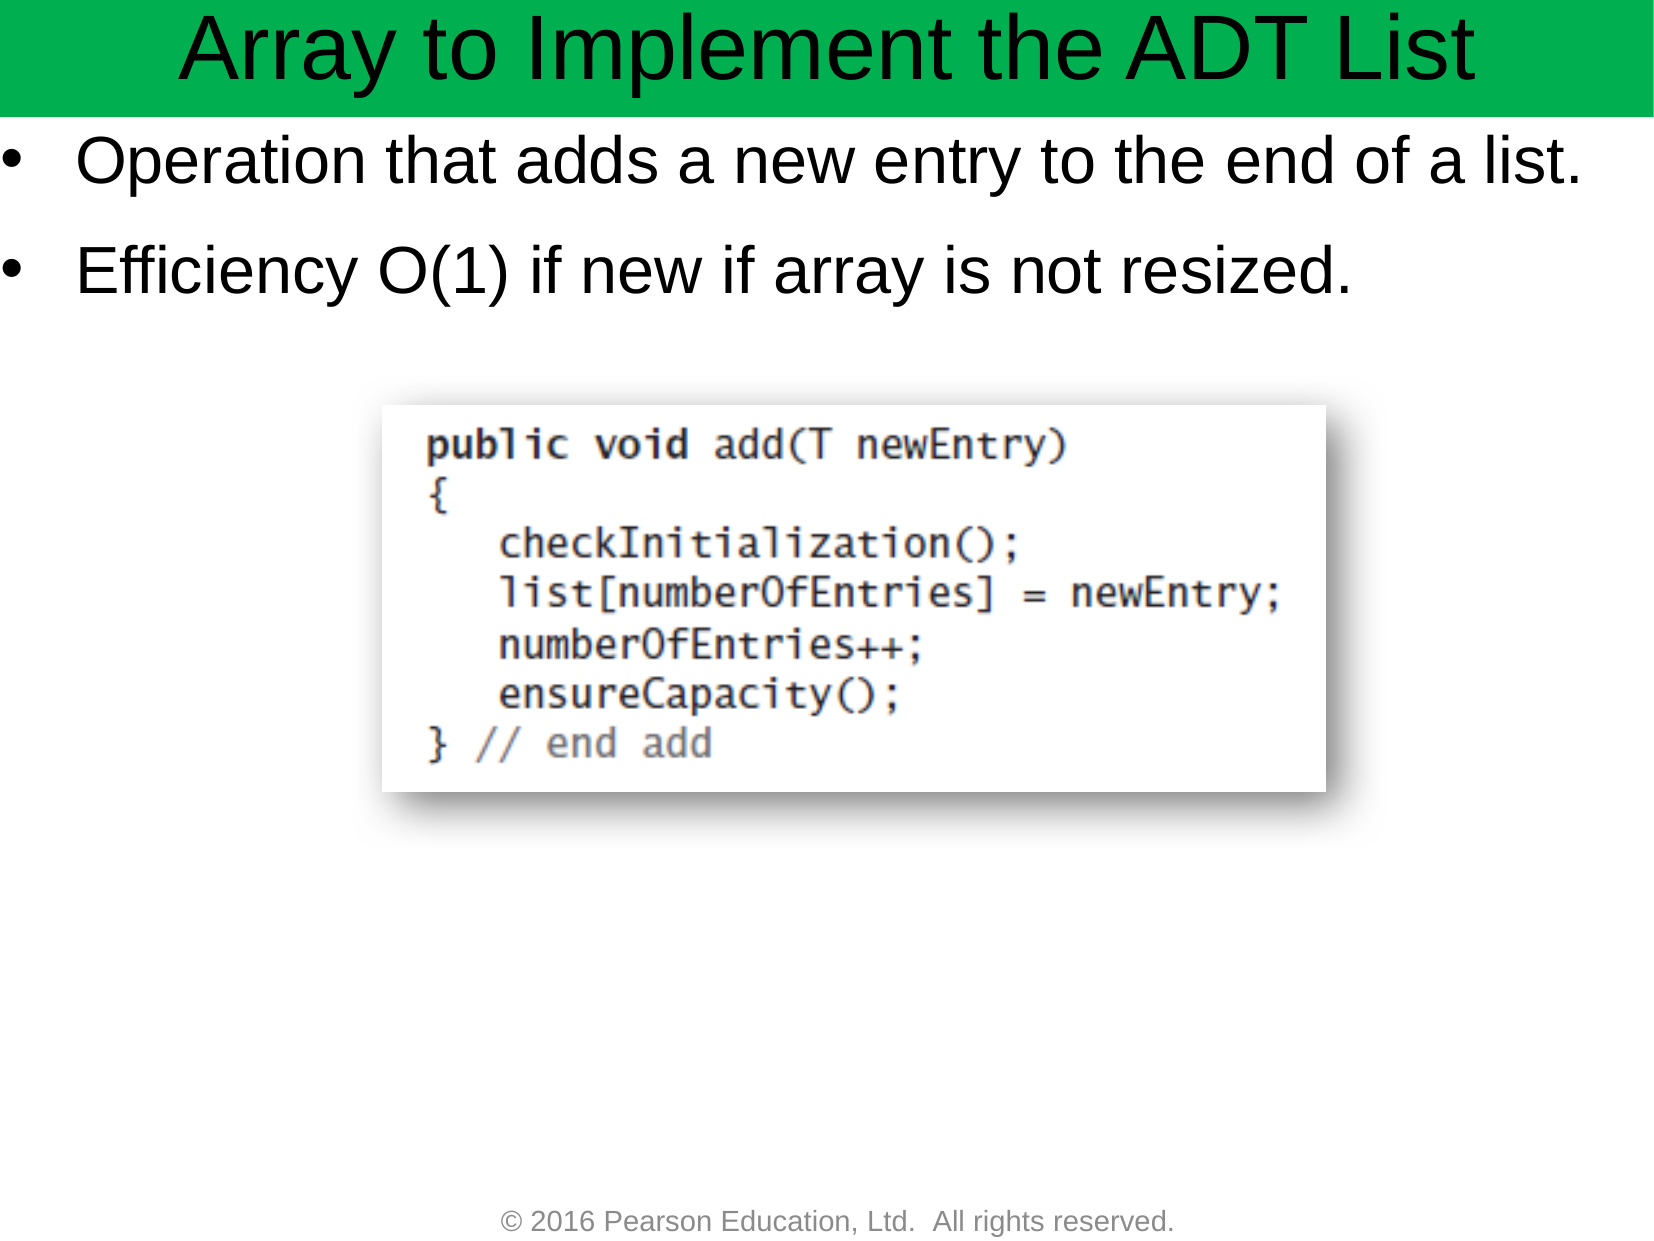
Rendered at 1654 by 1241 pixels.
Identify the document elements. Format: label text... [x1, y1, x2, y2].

list Operation that adds a new entry to the end of a list. Efficiency O(1) if new if array is not resized. [0, 117, 1654, 1195]
footer © 2016 Pearson Education, Ltd. All rights reserved. [460, 1201, 1217, 1241]
picture [382, 405, 1326, 792]
title Array to Implement the ADT List [0, 0, 1654, 117]
